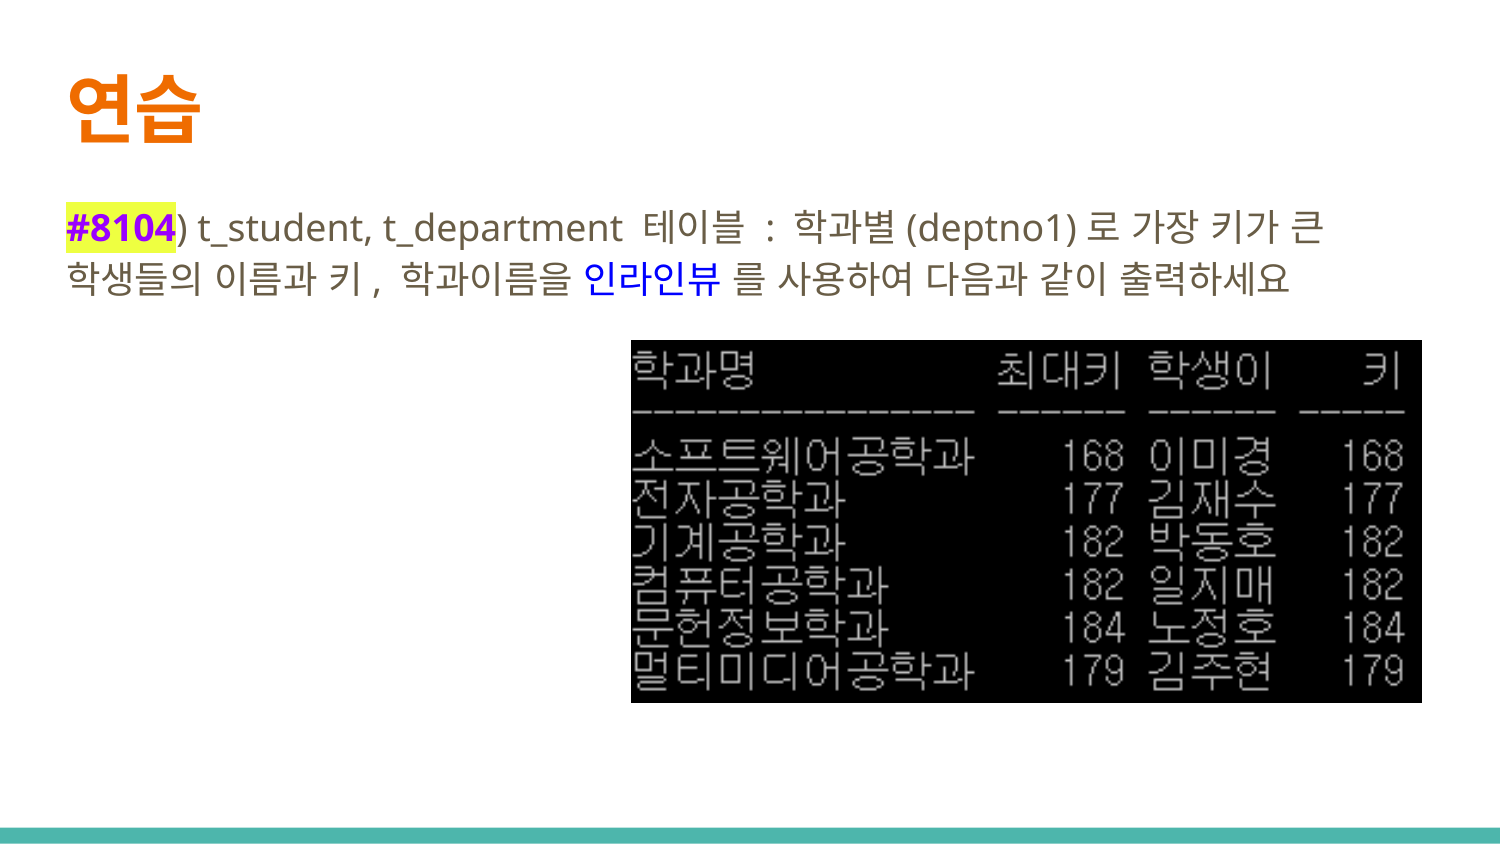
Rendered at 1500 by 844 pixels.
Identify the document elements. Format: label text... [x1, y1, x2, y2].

list #8104) t_student, t_department 테이블 : 학과별(deptno1)로 가장 키가 큰 학생들의 이름과 키, 학과이름을 인라인뷰 를 사용하여 다음과 같이 출력하세요 [51, 182, 1449, 299]
title 연습 [51, 48, 1449, 164]
picture [631, 340, 1422, 704]
